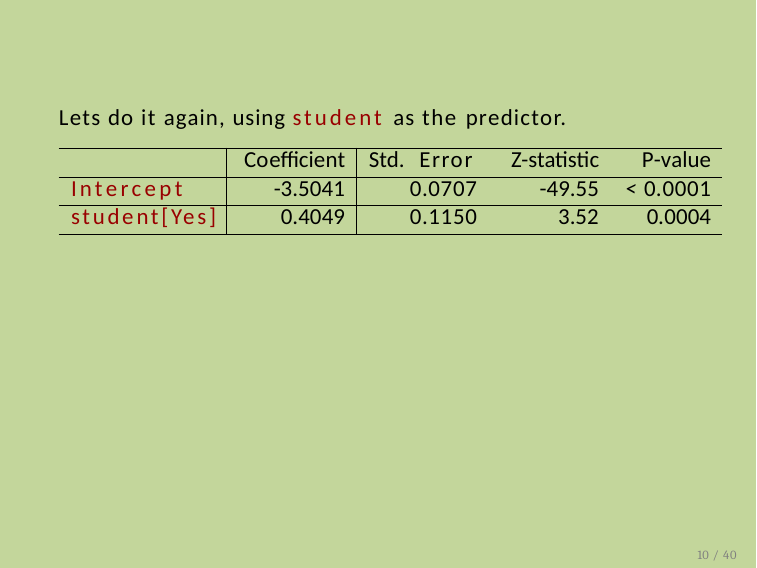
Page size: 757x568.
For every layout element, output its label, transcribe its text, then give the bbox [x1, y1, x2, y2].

table_cell -49.55 [485, 178, 610, 205]
text_box 10 / 40 [695, 548, 743, 563]
table_cell < 0.0001 [610, 178, 722, 205]
table_cell Intercept [59, 178, 226, 205]
table_cell 0.0004 [610, 206, 722, 234]
table_cell 0.0707 [357, 178, 485, 205]
table_header Error [410, 149, 485, 177]
table_cell 3.52 [485, 206, 610, 234]
table_cell -3.5041 [227, 178, 356, 205]
table_cell 0.4049 [227, 206, 356, 234]
table_cell student[Yes] [59, 206, 226, 234]
text_box Lets do it again, using student as the predictor. [56, 100, 616, 130]
table_header Z-statistic [485, 149, 610, 177]
table_header Coefficient [227, 149, 356, 177]
table_header [59, 149, 226, 177]
table_header Std. [357, 149, 410, 177]
table_cell 0.1150 [357, 206, 485, 234]
table_header P-value [610, 149, 722, 177]
